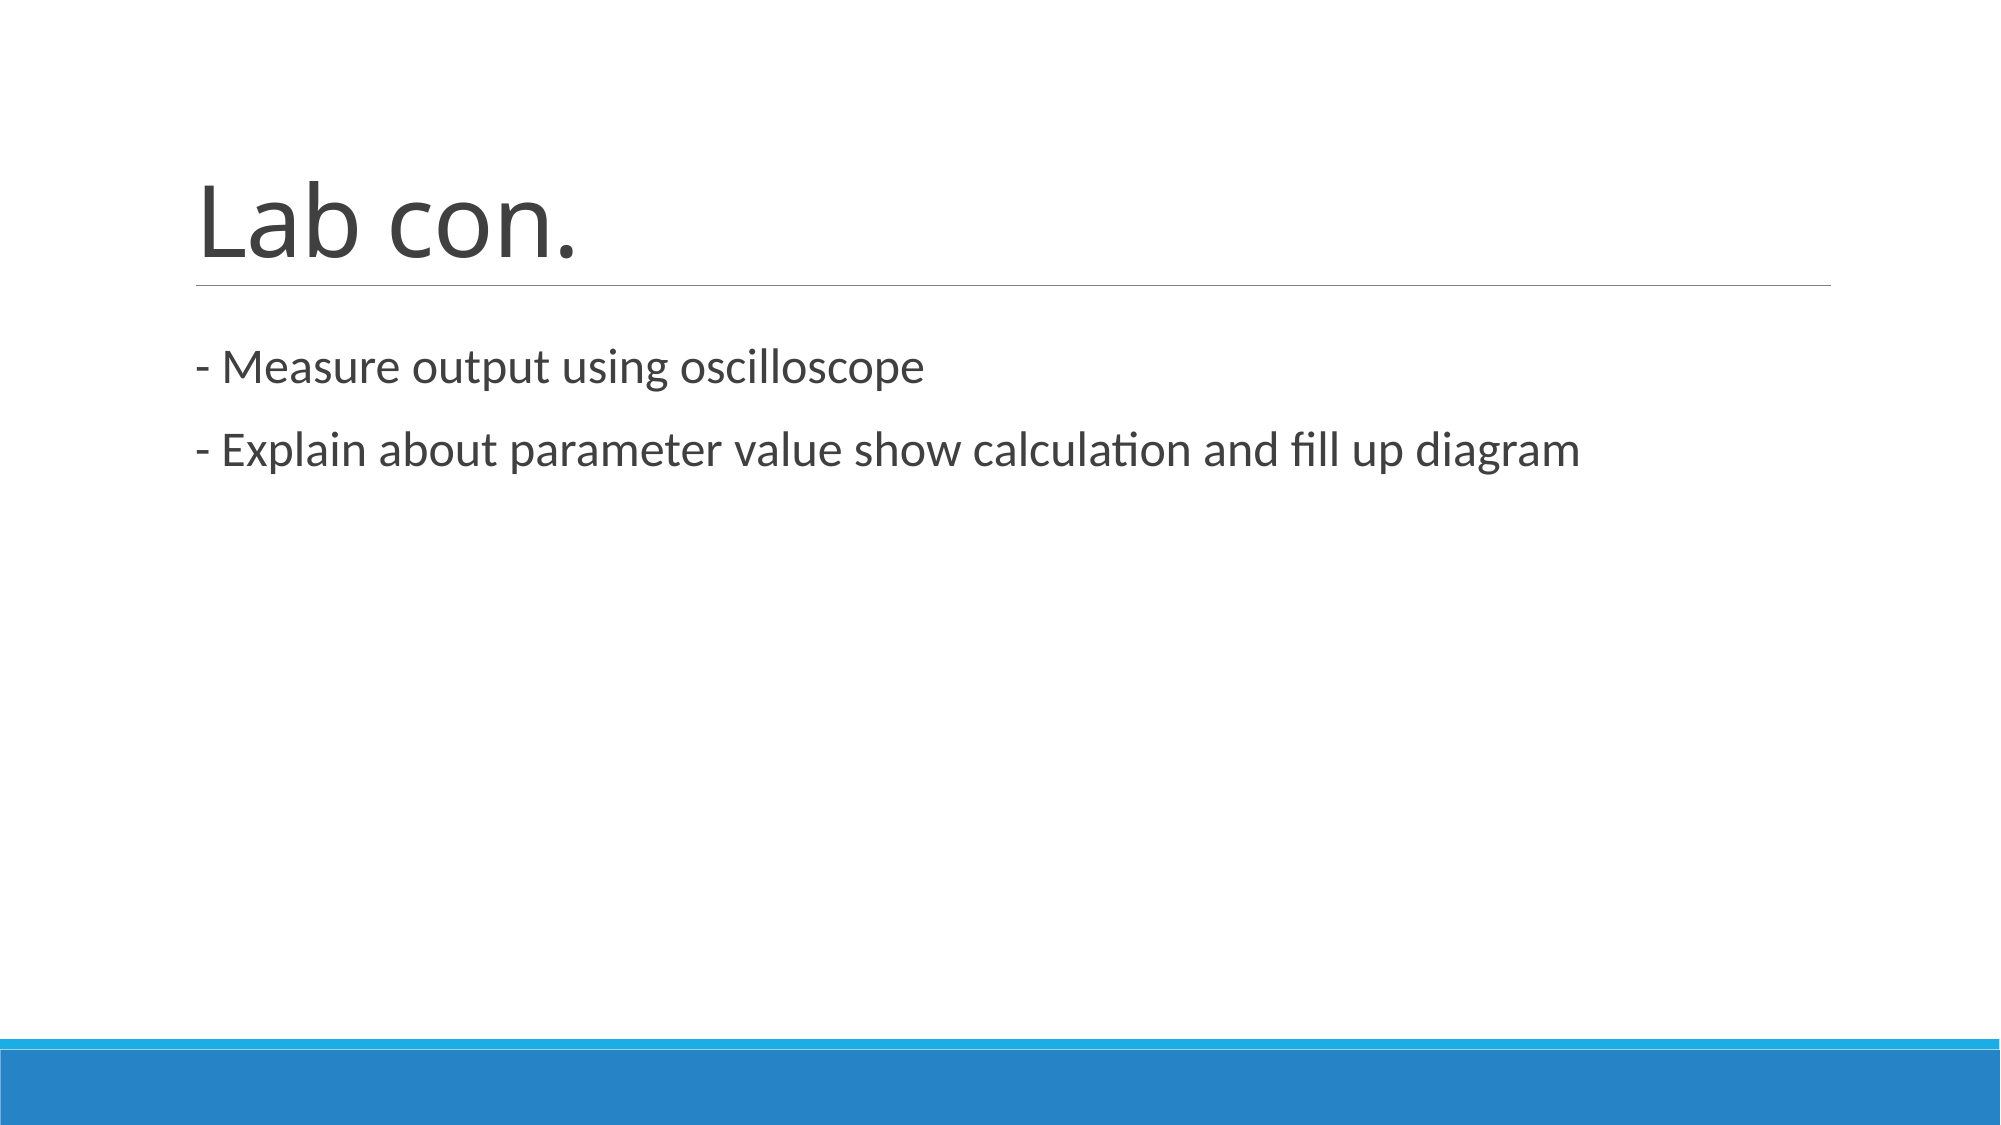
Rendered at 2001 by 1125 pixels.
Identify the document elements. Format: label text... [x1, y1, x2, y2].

list - Measure output using oscilloscope - Explain about parameter value show calculation and fill up diagram [180, 332, 1762, 1037]
title Lab con. [180, 47, 1830, 285]
